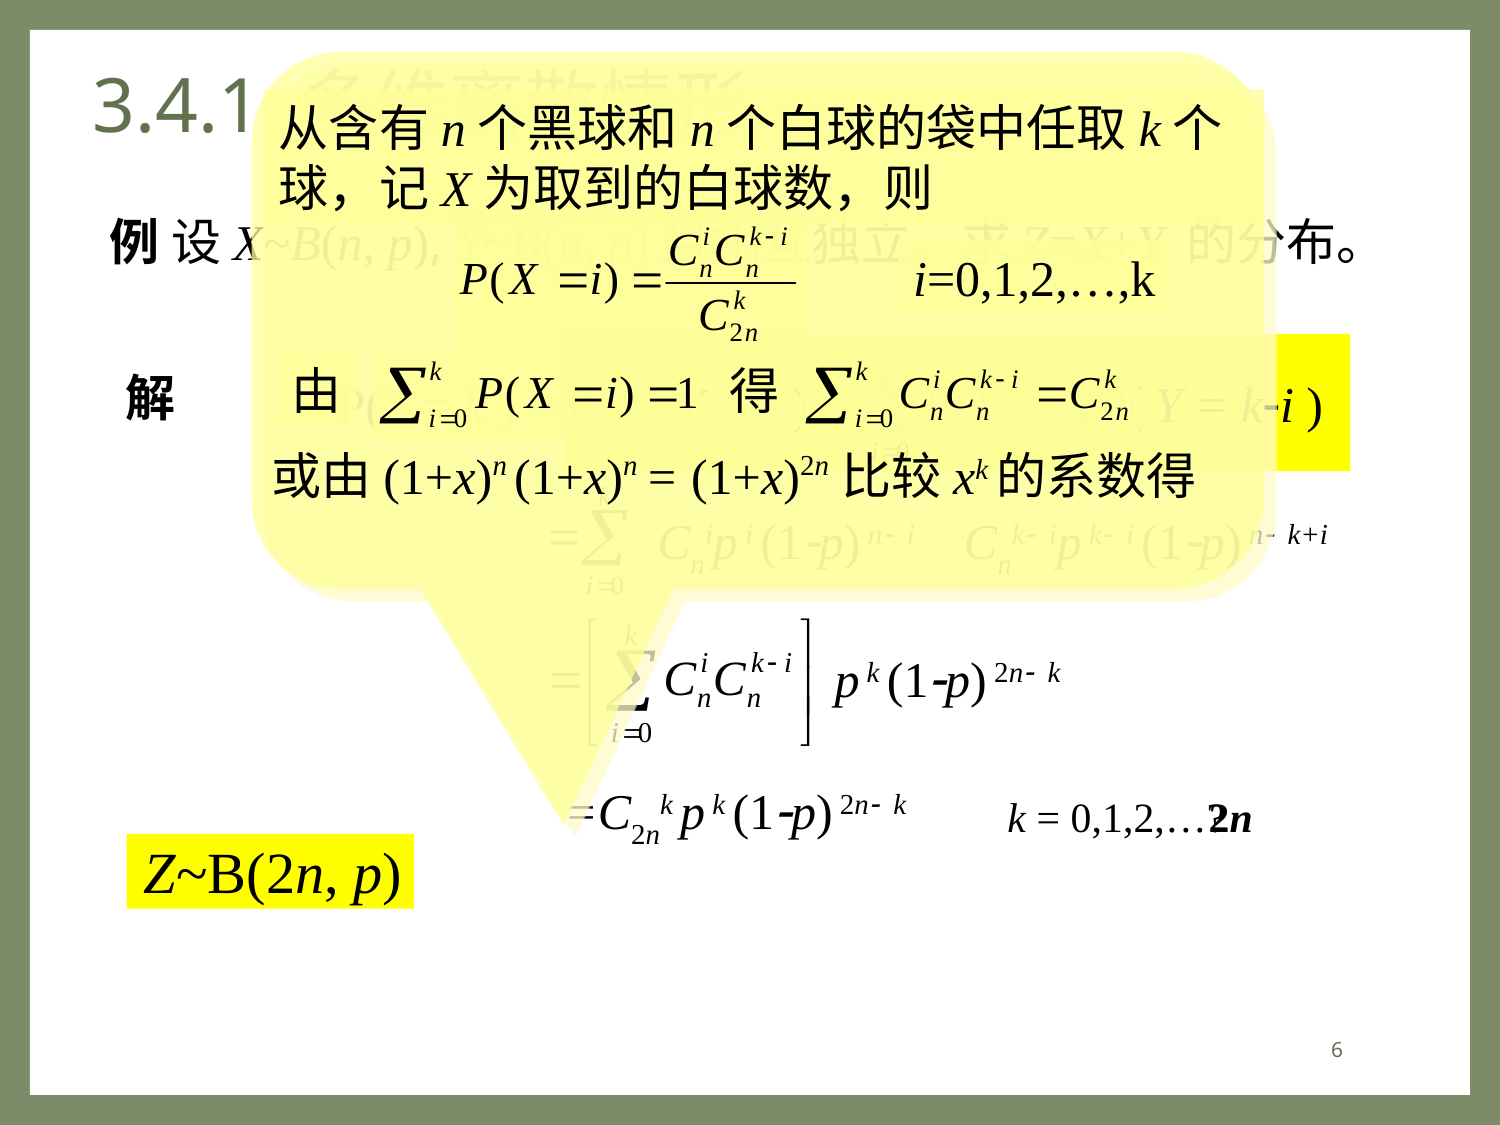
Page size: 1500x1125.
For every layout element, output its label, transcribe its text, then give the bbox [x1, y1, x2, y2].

text_box P(X = i , Y = k-i ) [1277, 365, 1339, 440]
text_box Z~B(2n, p) [128, 828, 418, 913]
text_box 例 设X~B(n, p), Y~B(n, p)且相互独立，求 Z=X+Y 的分布。 [1277, 191, 1422, 279]
text_box 2n [1193, 783, 1268, 849]
text_box =C2nk p k (1-p) 2n- k [549, 771, 921, 858]
text_box Cnk- ip k- i (1-p) n- k+i [1273, 502, 1343, 588]
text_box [251, 51, 1265, 590]
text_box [538, 608, 828, 757]
text_box p k (1-p) 2n- k [836, 639, 1076, 715]
text_box k = 0,1,2,…? [992, 783, 1193, 849]
text_box 解 [110, 358, 191, 434]
slide_number 6 [1147, 1020, 1358, 1081]
text_box [1277, 333, 1351, 472]
title 3.4.1 多维离散情形 [77, 60, 241, 157]
text_box 例 设X~B(n, p), Y~B(n, p)且相互独立，求 Z=X+Y 的分布。 [4, 191, 240, 279]
